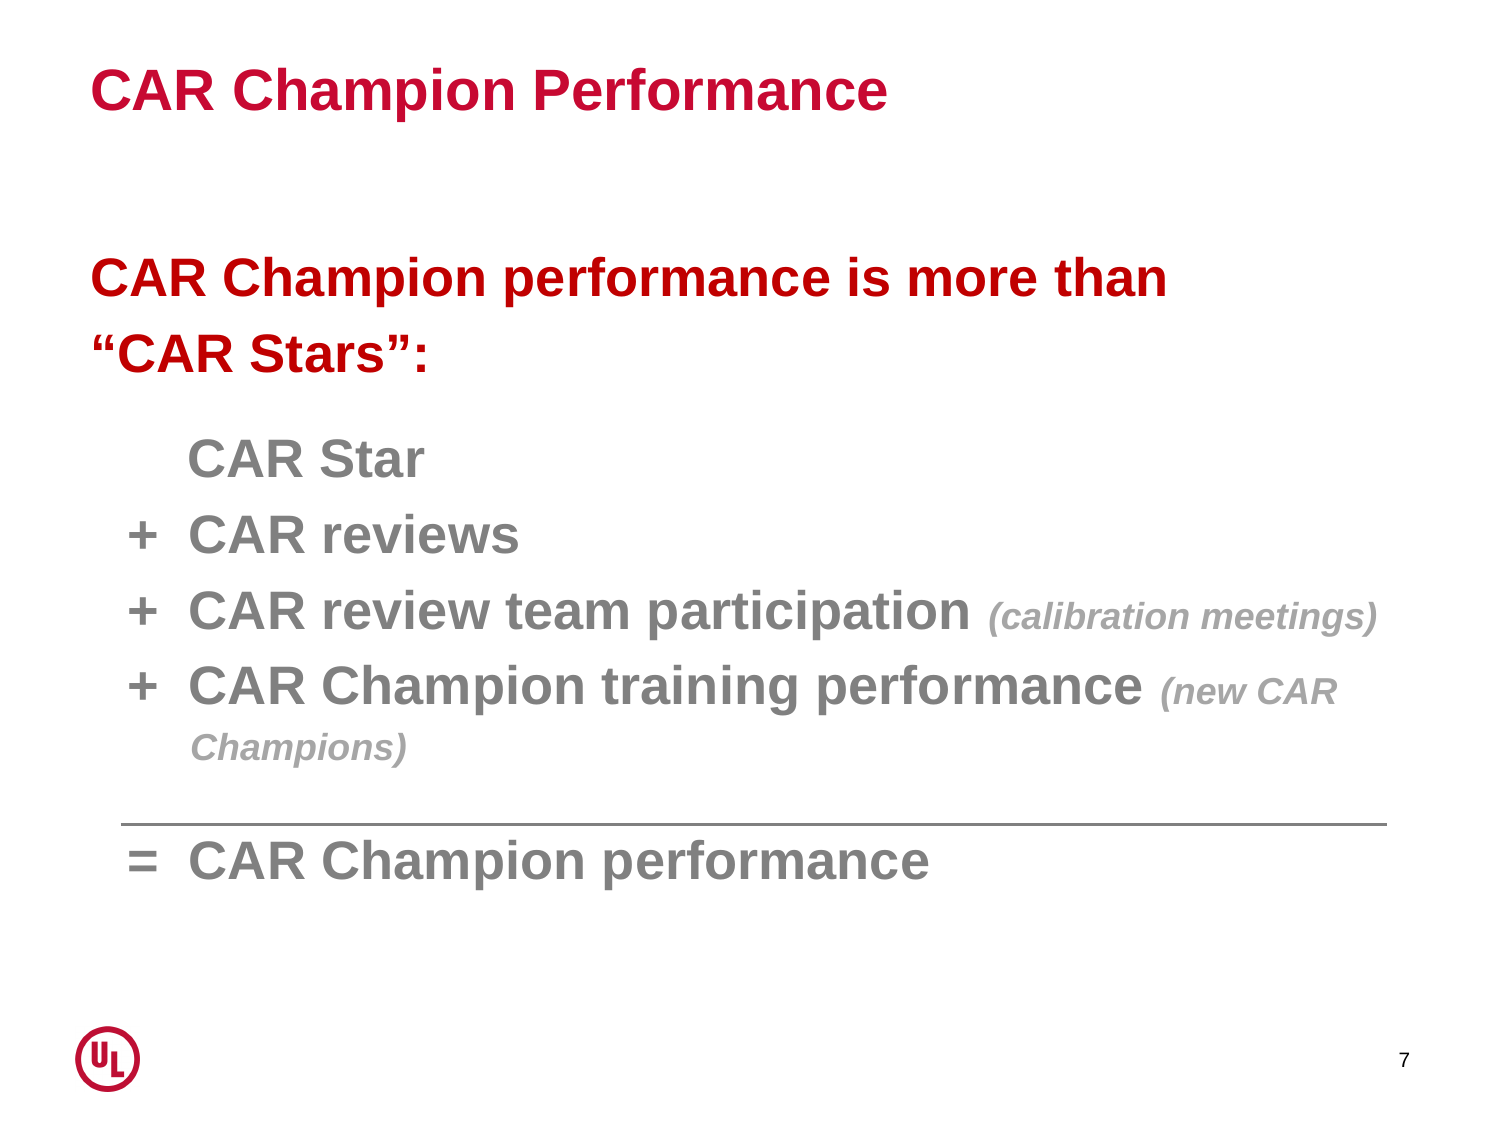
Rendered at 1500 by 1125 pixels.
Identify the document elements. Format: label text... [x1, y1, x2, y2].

picture [75, 1055, 140, 1092]
slide_number 7 [1319, 1029, 1425, 1090]
title CAR Champion Performance [75, 45, 1425, 202]
list CAR Champion performance is more than “CAR Stars”: CAR Star + CAR reviews + CAR review team participation (calibration meetings) + CAR Champion training performance (new CAR Champions) = CAR Champion performance [75, 235, 1425, 1055]
